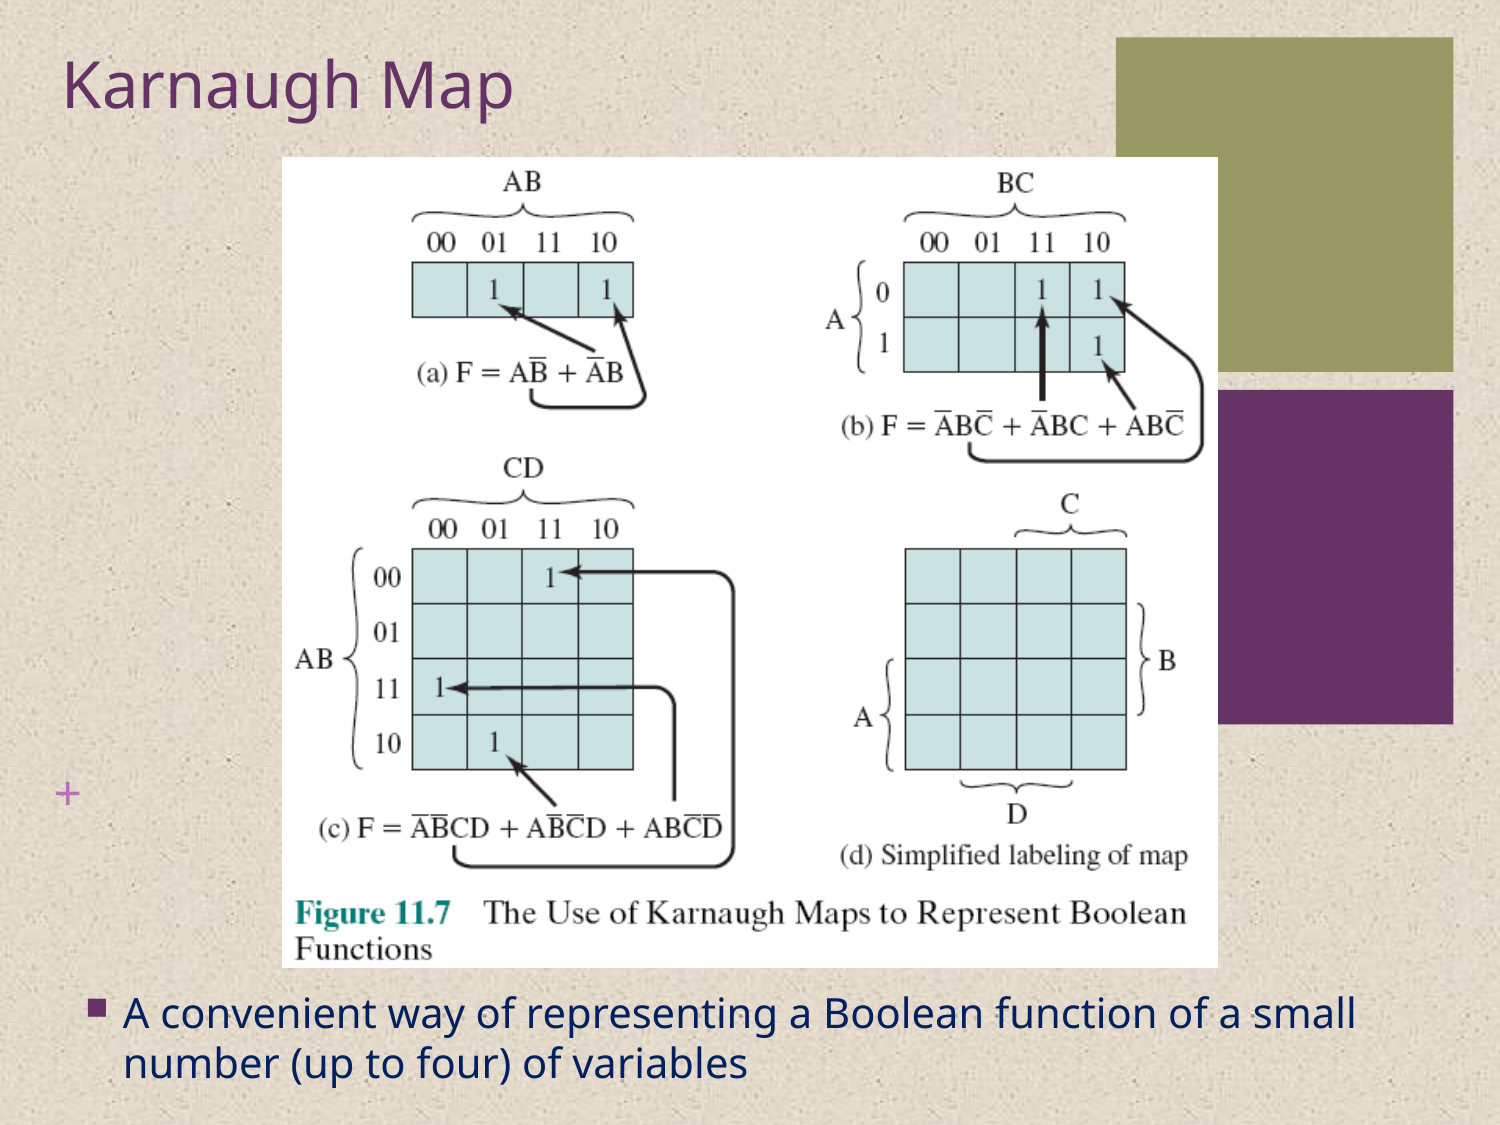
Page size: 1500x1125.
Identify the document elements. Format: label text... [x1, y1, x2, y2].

title Karnaugh Map [46, 35, 1063, 129]
picture [0, 0, 1500, 1125]
list A convenient way of representing a Boolean function of a small number (up to four) of variables [70, 979, 1477, 1125]
